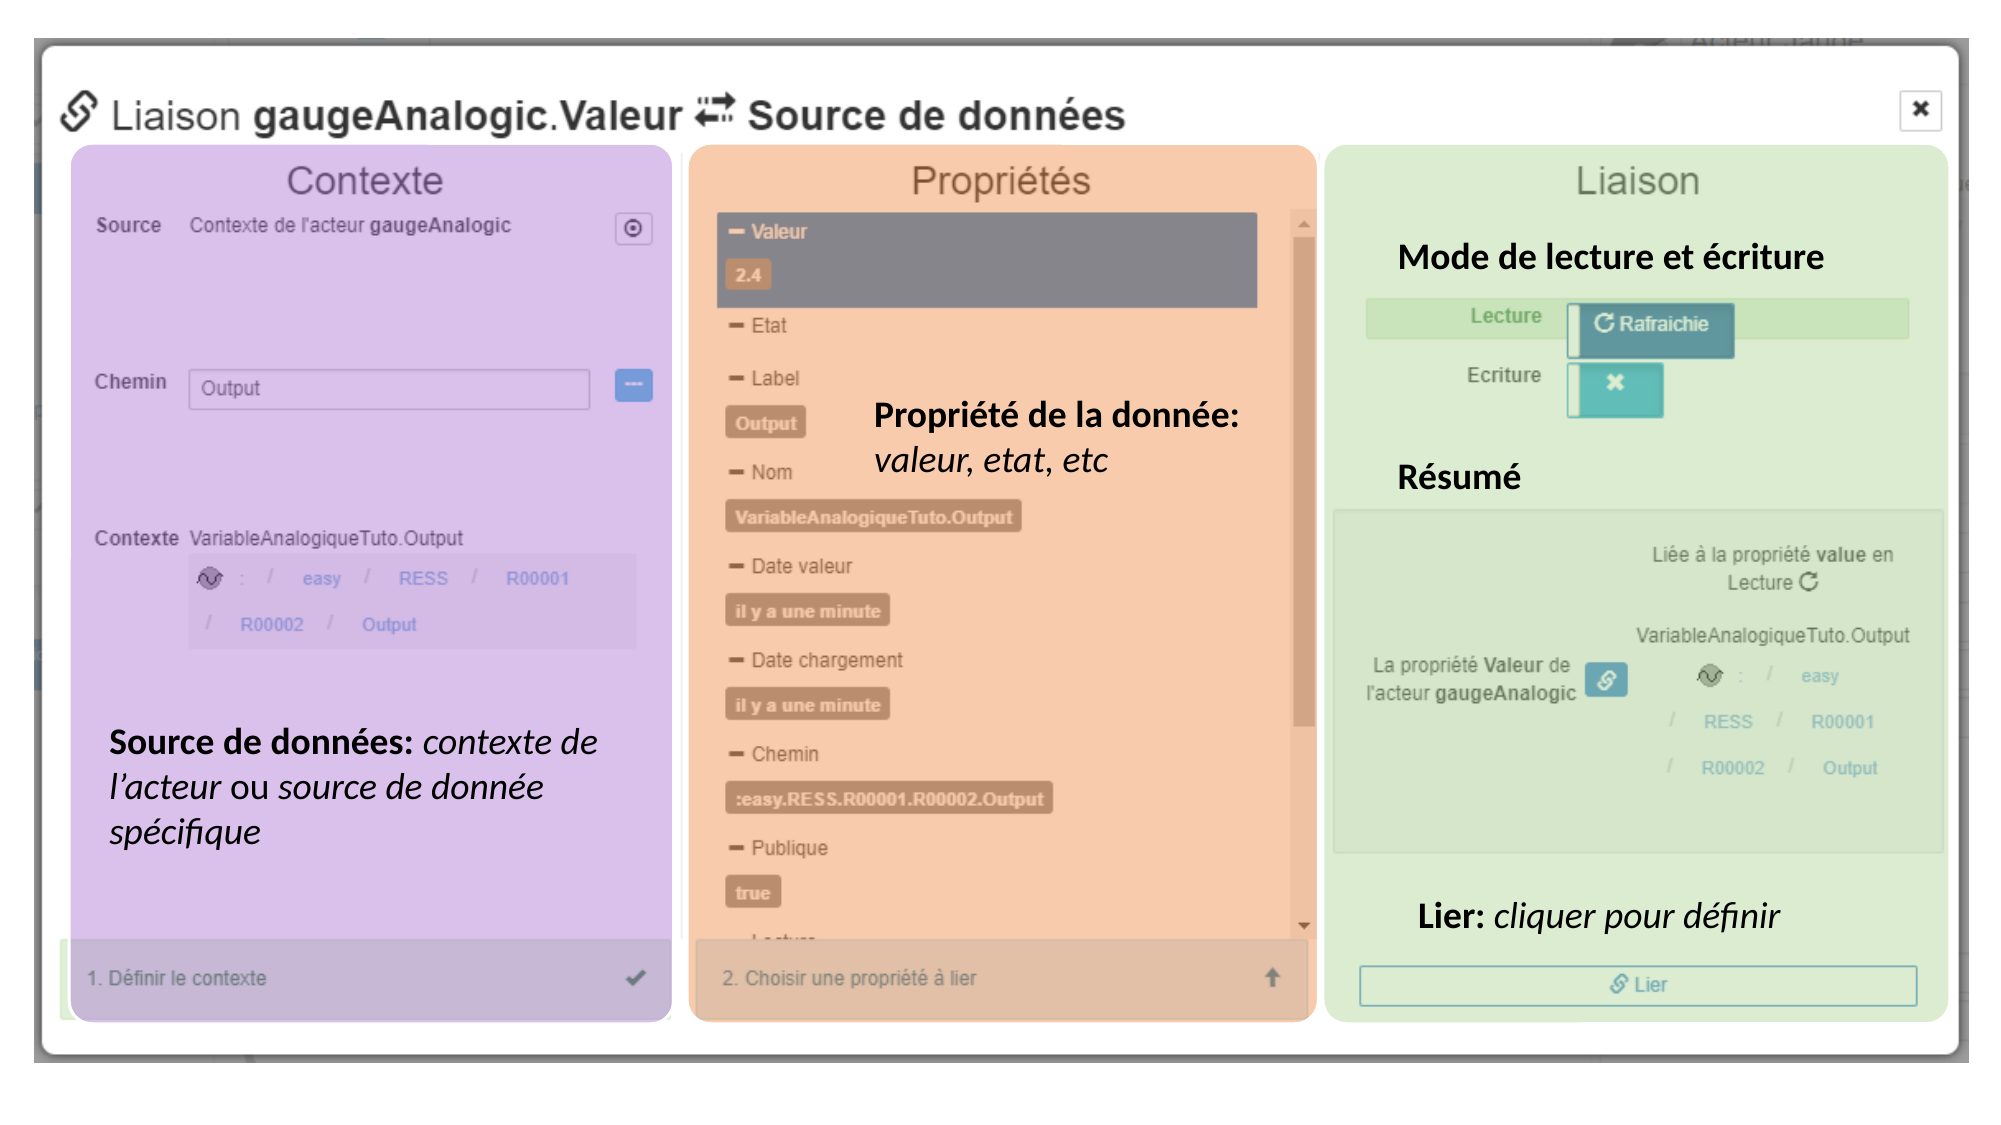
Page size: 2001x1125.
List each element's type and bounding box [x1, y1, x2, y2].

picture [34, 38, 1969, 1063]
